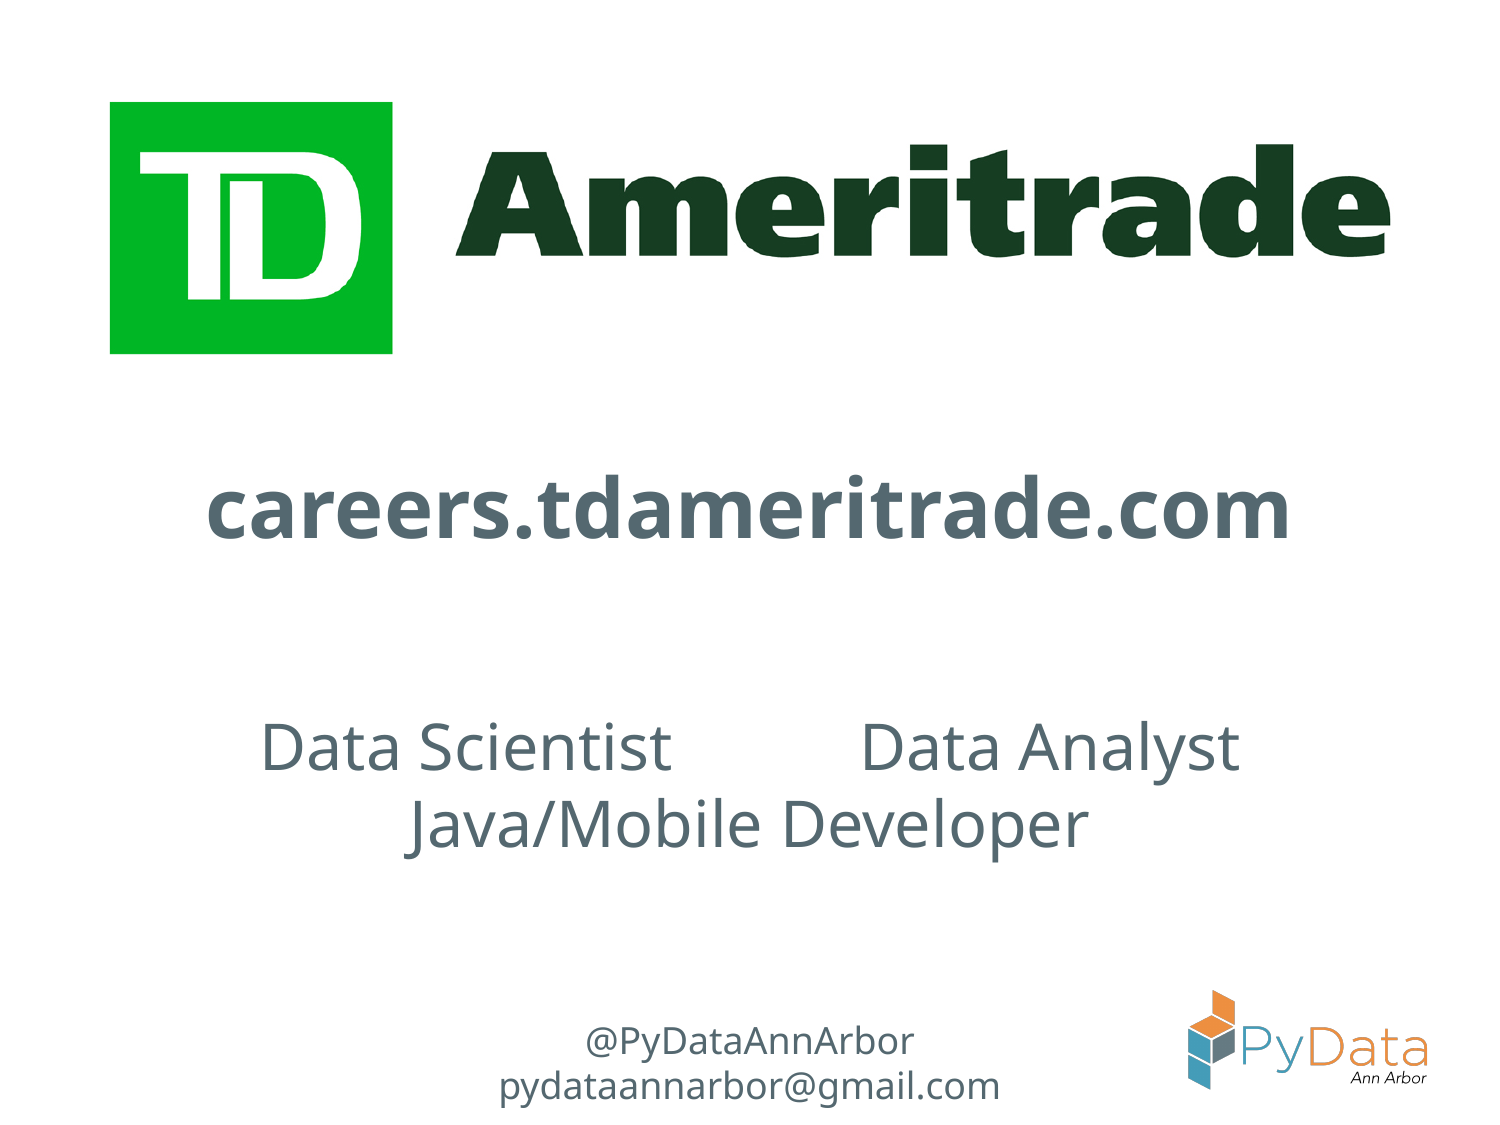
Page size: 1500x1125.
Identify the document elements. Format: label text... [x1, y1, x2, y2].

picture [1185, 978, 1431, 1101]
title Data Scientist Data Analyst Java/Mobile Developer [75, 689, 1425, 877]
picture [0, 0, 1500, 506]
text_box careers.tdameritrade.com [74, 517, 1425, 609]
